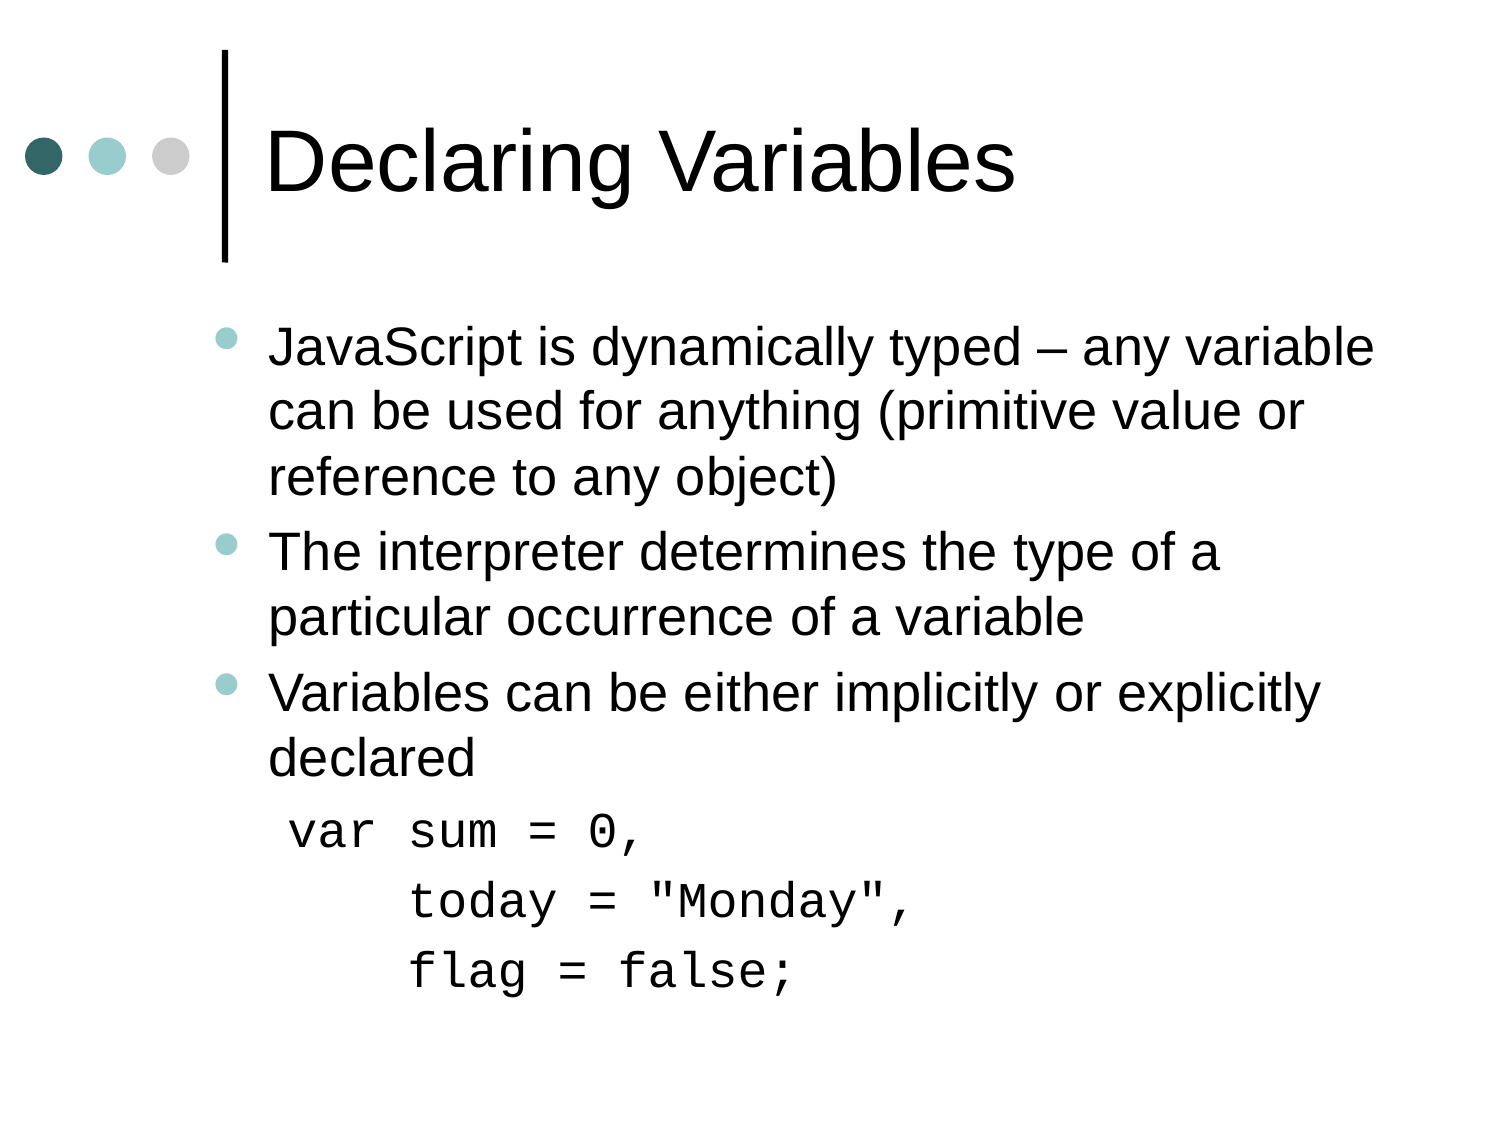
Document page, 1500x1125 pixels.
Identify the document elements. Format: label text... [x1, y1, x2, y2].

list JavaScript is dynamically typed – any variable can be used for anything (primitive value or reference to any object) The interpreter determines the type of a particular occurrence of a variable Variables can be either implicitly or explicitly declared var sum = 0, today = "Monday", flag = false; [197, 303, 1407, 1021]
title Declaring Variables [249, 31, 1400, 282]
